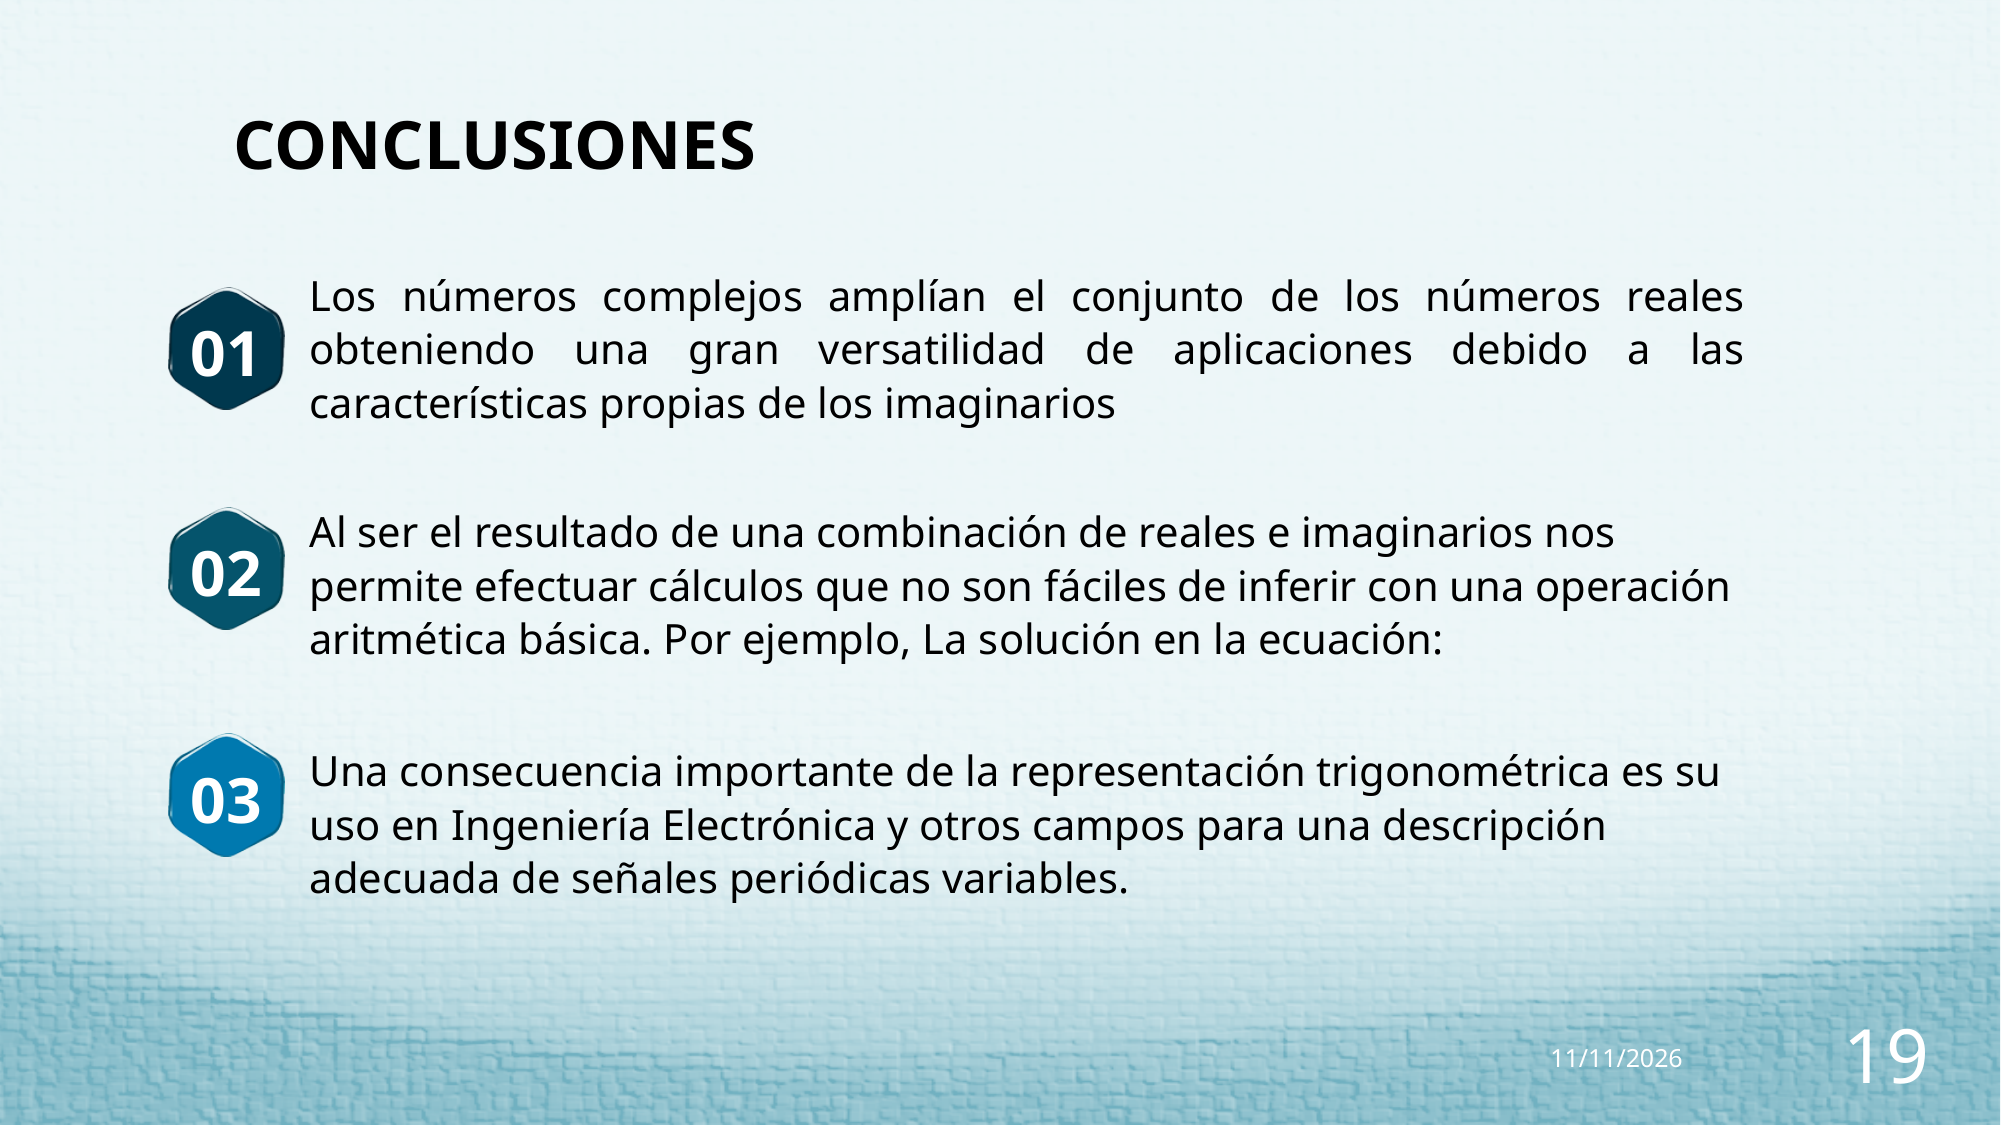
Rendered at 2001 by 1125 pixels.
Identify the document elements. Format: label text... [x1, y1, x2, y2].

text_box CONCLUSIONES [218, 89, 854, 191]
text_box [168, 506, 285, 631]
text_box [168, 286, 285, 410]
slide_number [1231, 1029, 1698, 1090]
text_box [168, 733, 285, 857]
slide_number 19 [1727, 1029, 1945, 1090]
text_box Una consecuencia importante de la representación trigonométrica es su uso en Ingeniería Electrónica y otros campos para una descripción adecuada de señales periódicas variables. [294, 734, 1760, 910]
text_box Los números complejos amplían el conjunto de los números reales obteniendo una gran versatilidad de aplicaciones debido a las características propias de los imaginarios [294, 258, 1760, 434]
